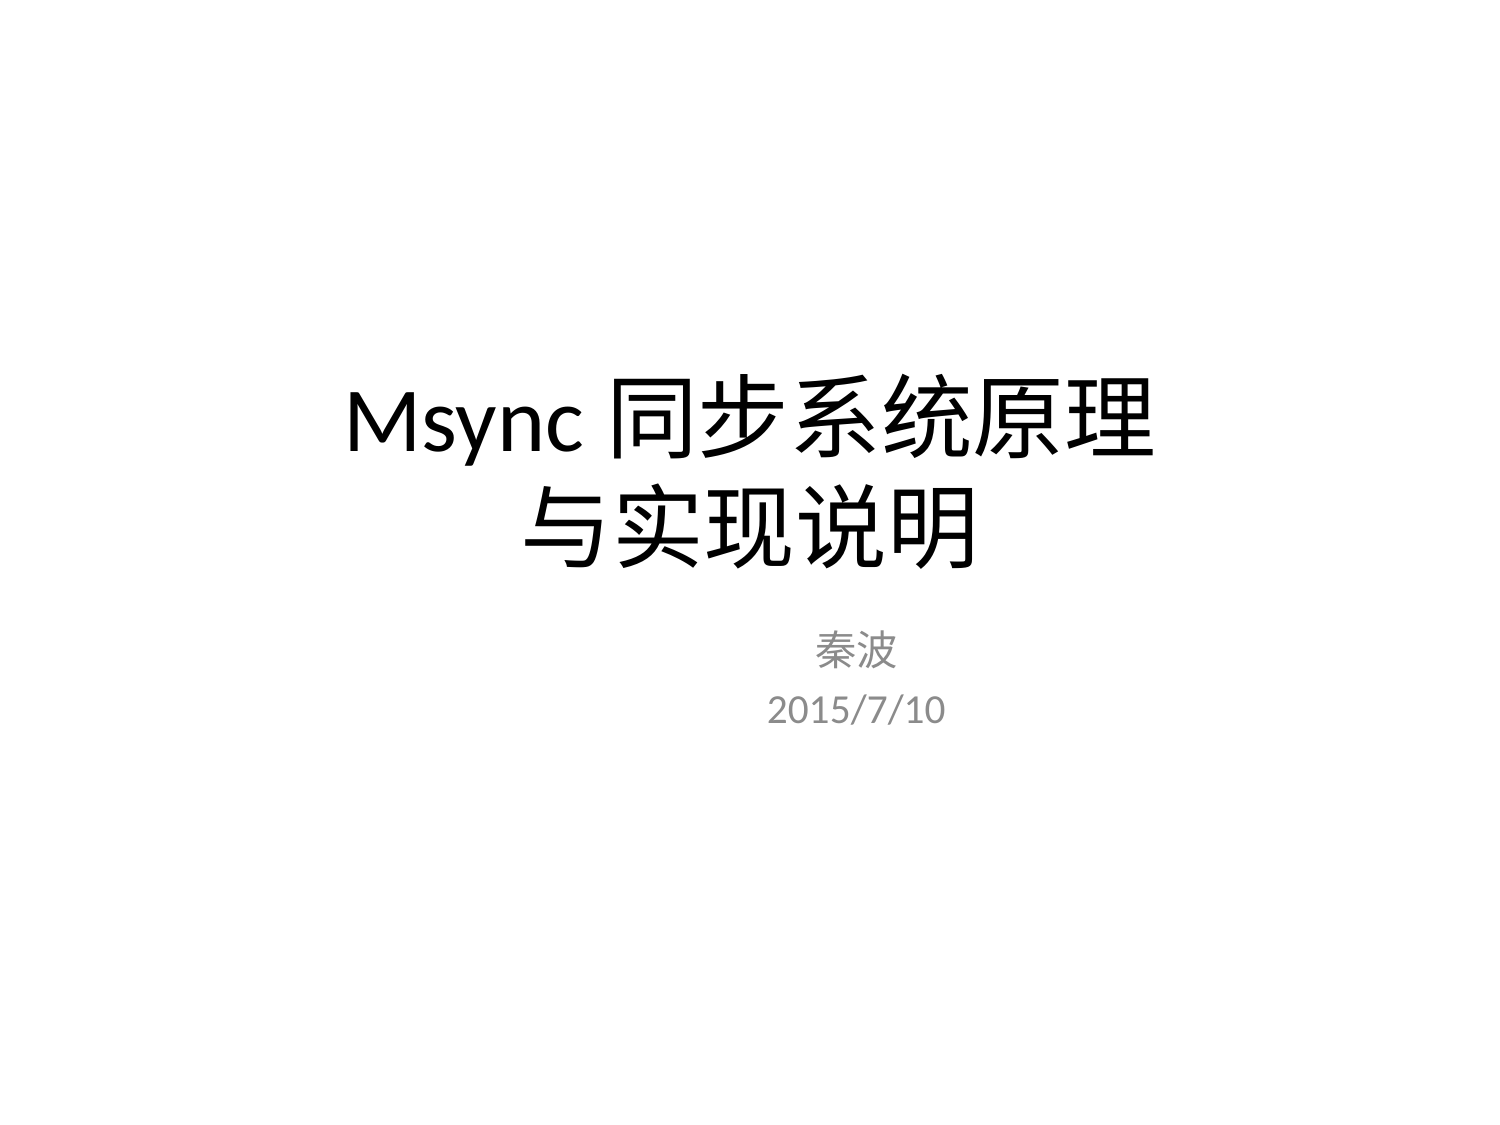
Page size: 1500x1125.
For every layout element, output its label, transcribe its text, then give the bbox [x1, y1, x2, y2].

text_box 秦波 2015/7/10 [407, 616, 1306, 740]
title Msync同步系统原理 与实现说明 [112, 349, 1388, 591]
